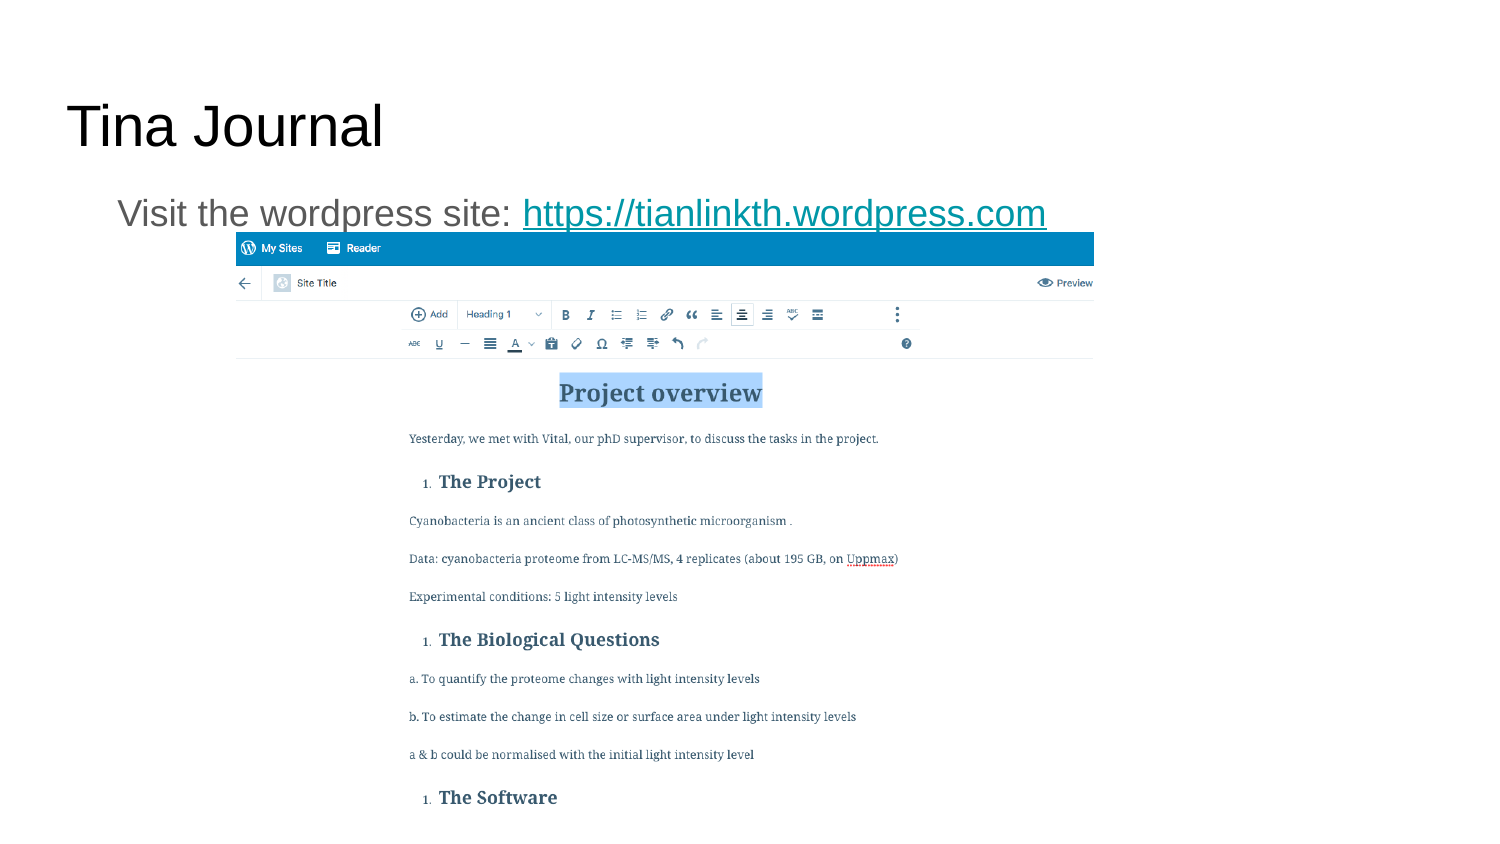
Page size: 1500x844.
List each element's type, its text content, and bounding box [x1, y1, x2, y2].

picture [251, 243, 255, 254]
title Tina Journal [51, 72, 1449, 167]
picture [236, 267, 1094, 825]
list Visit the wordpress site: https://tianlinkth.wordpress.com [102, 166, 1500, 728]
